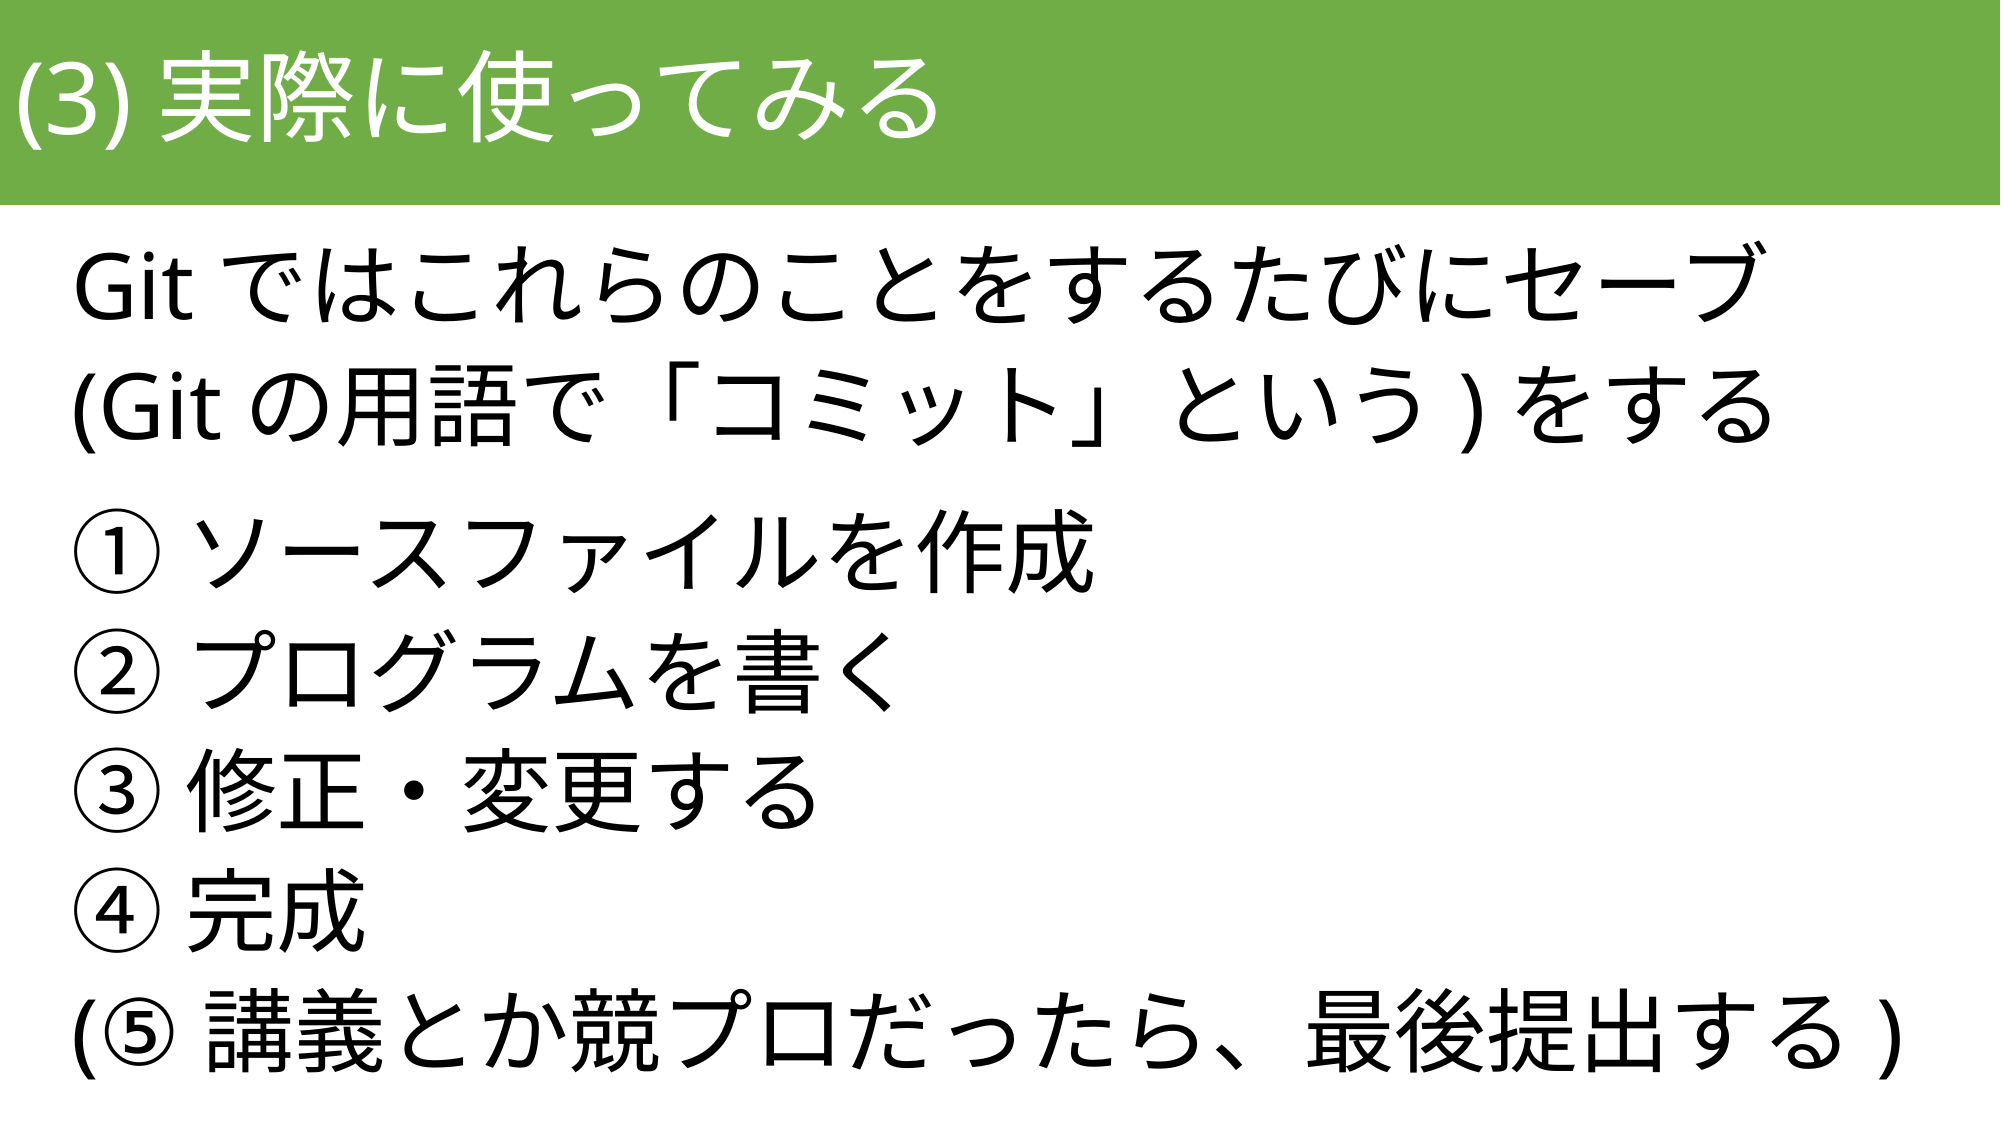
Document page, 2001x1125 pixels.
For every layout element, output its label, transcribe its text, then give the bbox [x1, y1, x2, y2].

text_box (3)実際に使ってみる [0, 0, 2000, 205]
text_box ①ソースファイルを作成 ②プログラムを書く ③修正・変更する ④完成 (⑤講義とか競プロだったら、最後提出する) [56, 499, 1922, 1125]
list Gitではこれらのことをするたびにセーブ (Gitの用語で「コミット」という)をする [56, 232, 1922, 471]
